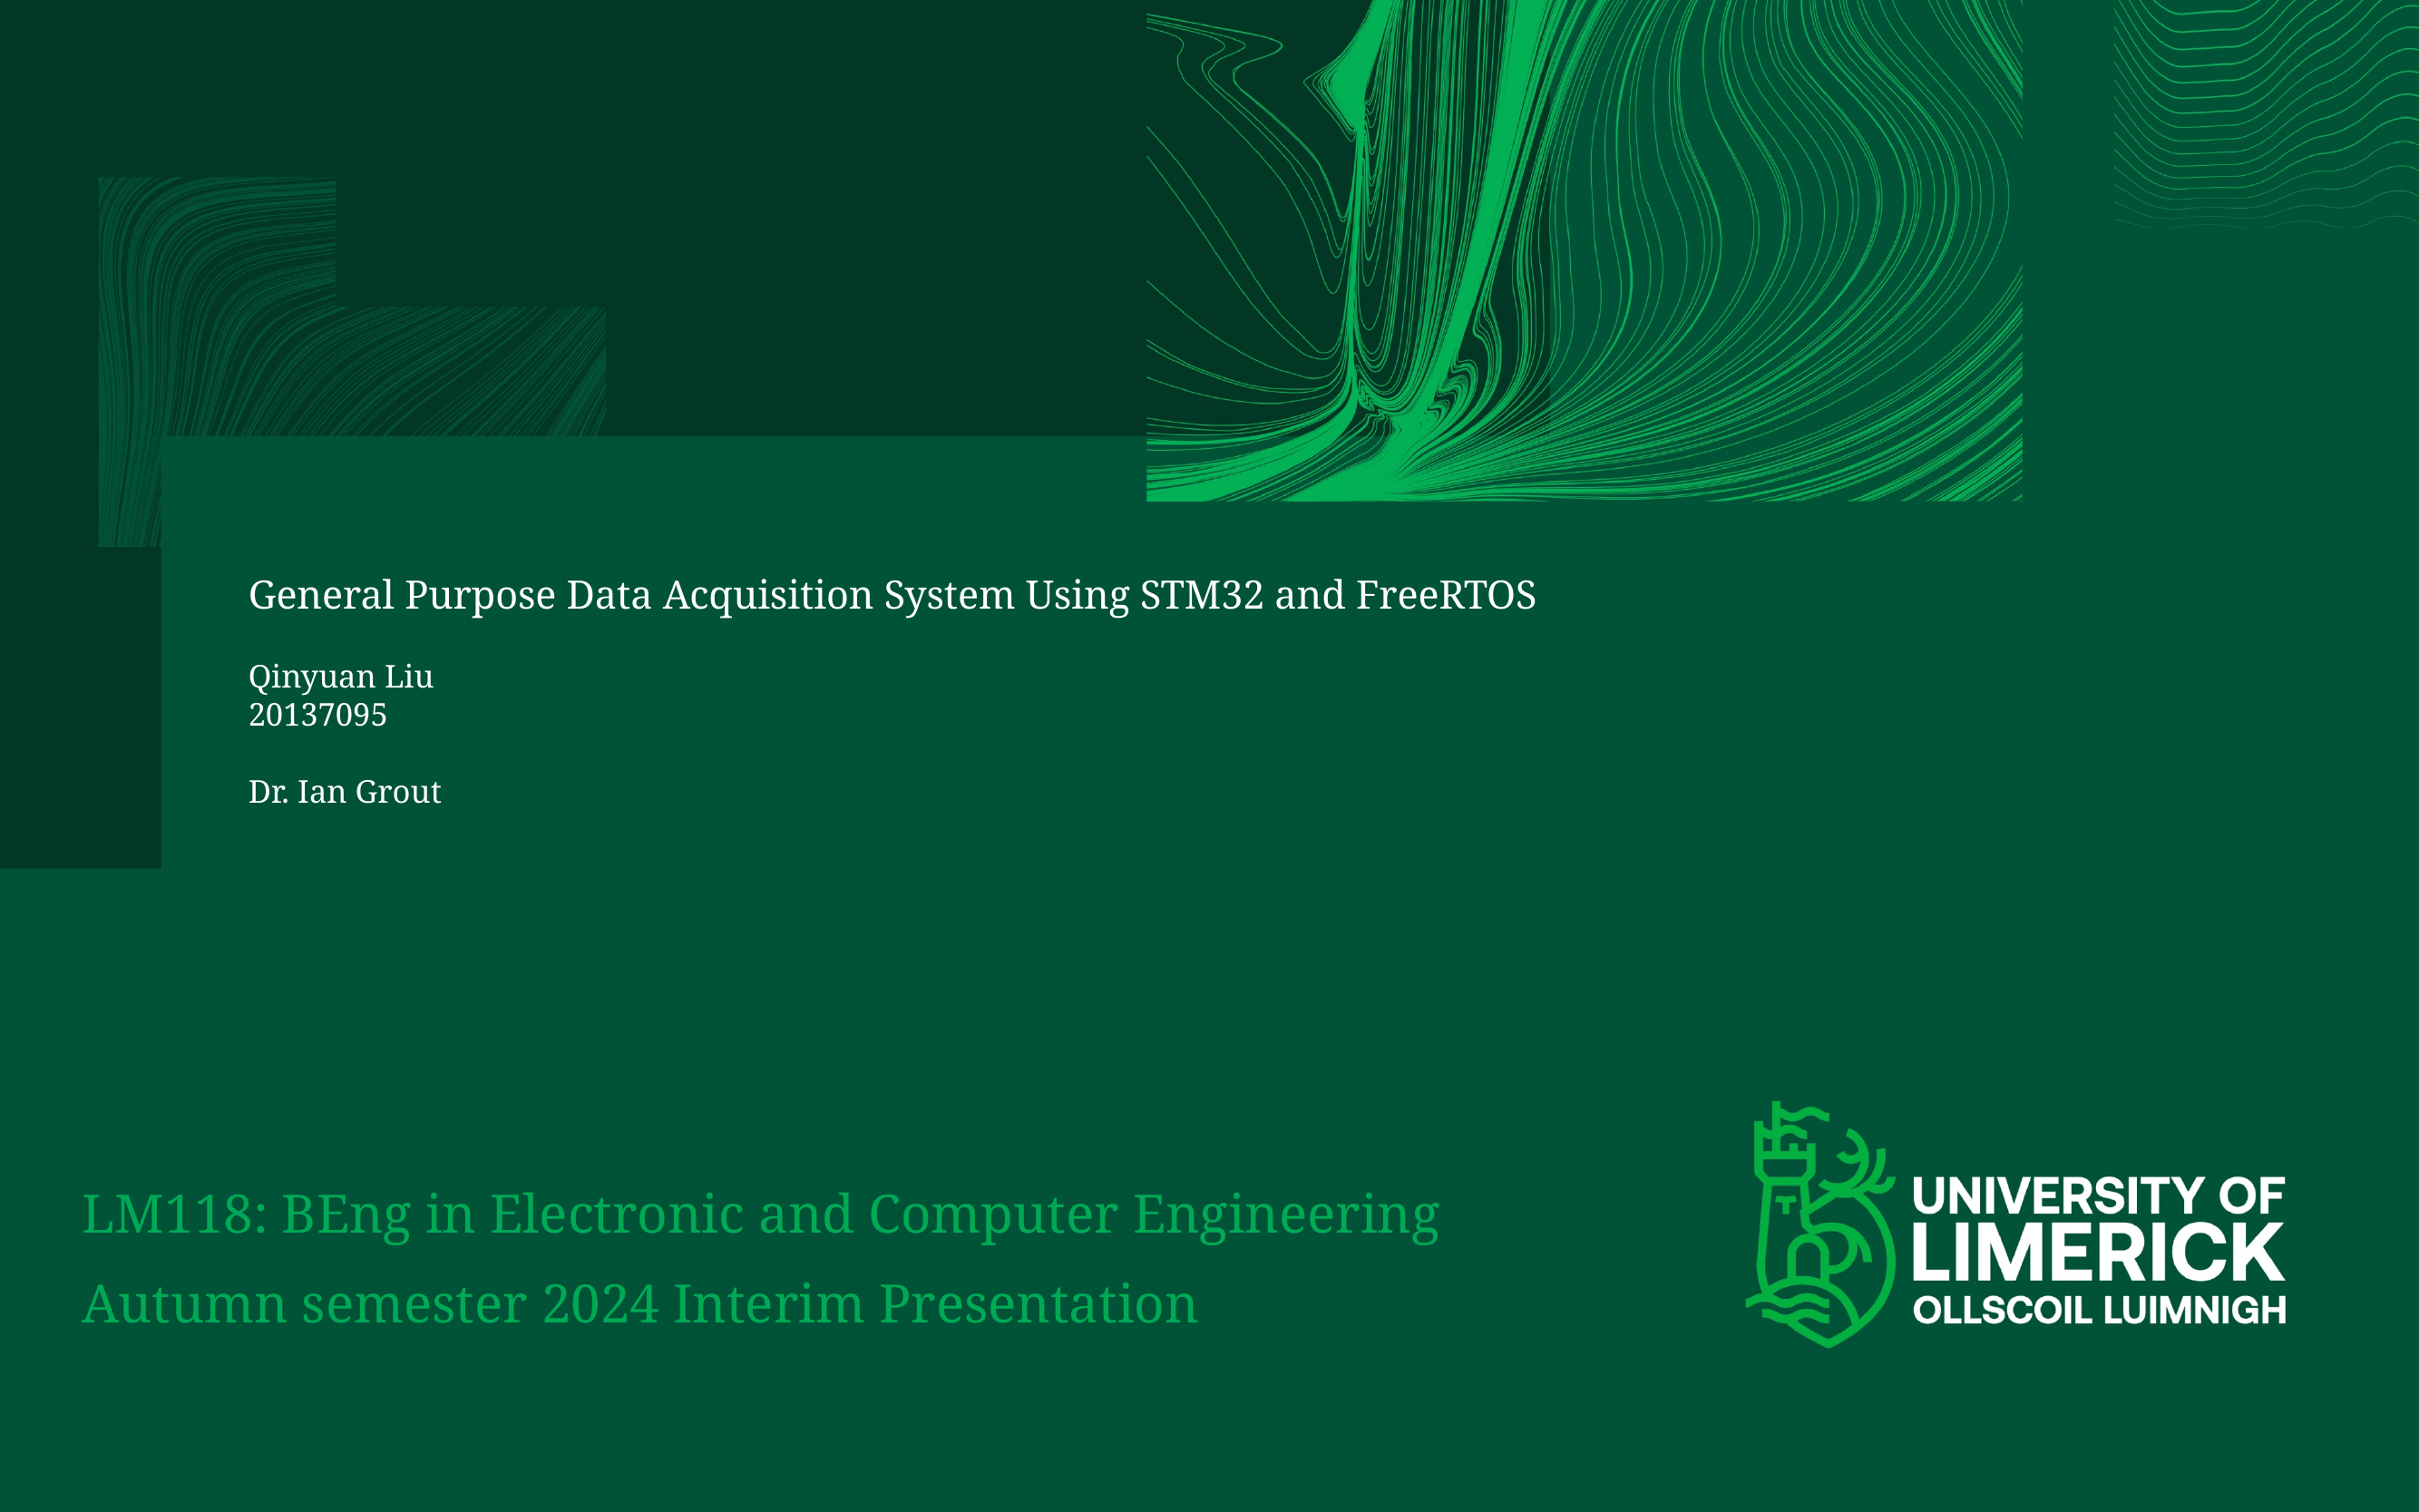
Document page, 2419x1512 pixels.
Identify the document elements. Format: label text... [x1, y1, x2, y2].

picture [0, 0, 2419, 1512]
title General Purpose Data Acquisition System Using STM32 and FreeRTOS Qinyuan Liu 20137095 Dr. Ian Grout [234, 564, 2293, 1017]
subtitle LM118: BEng in Electronic and Computer Engineering Autumn semester 2024 Interim Presentation [68, 1175, 1644, 1346]
